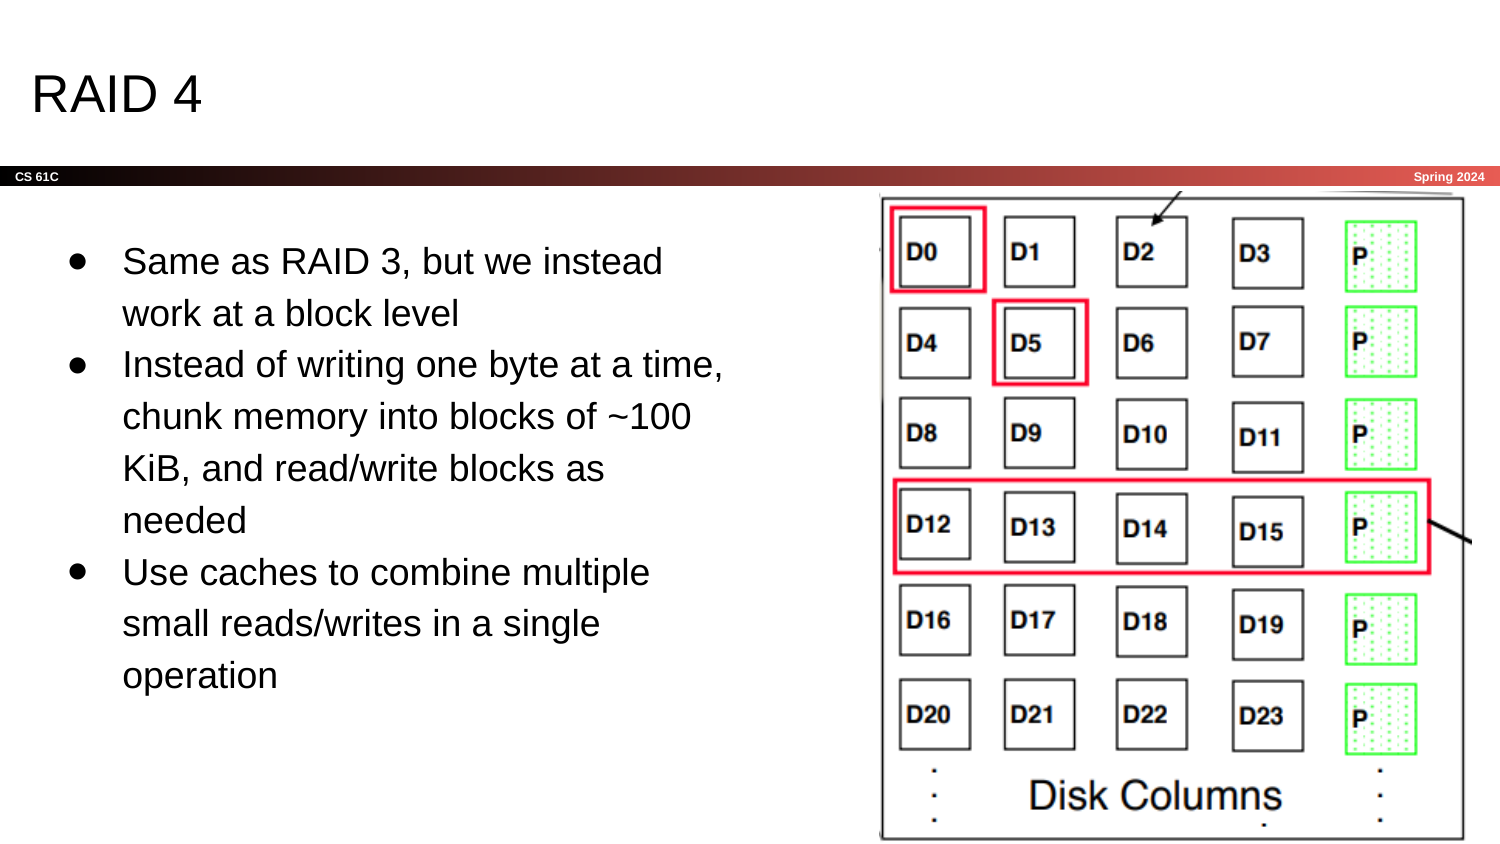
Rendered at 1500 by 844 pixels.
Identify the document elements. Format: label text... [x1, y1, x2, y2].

list Same as RAID 3, but we instead work at a block level Instead of writing one byte at a time, chunk memory into blocks of ~100 KiB, and read/write blocks as needed Use caches to combine multiple small reads/writes in a single operation [32, 215, 750, 823]
title RAID 4 [16, 44, 1415, 139]
picture [878, 190, 1472, 844]
